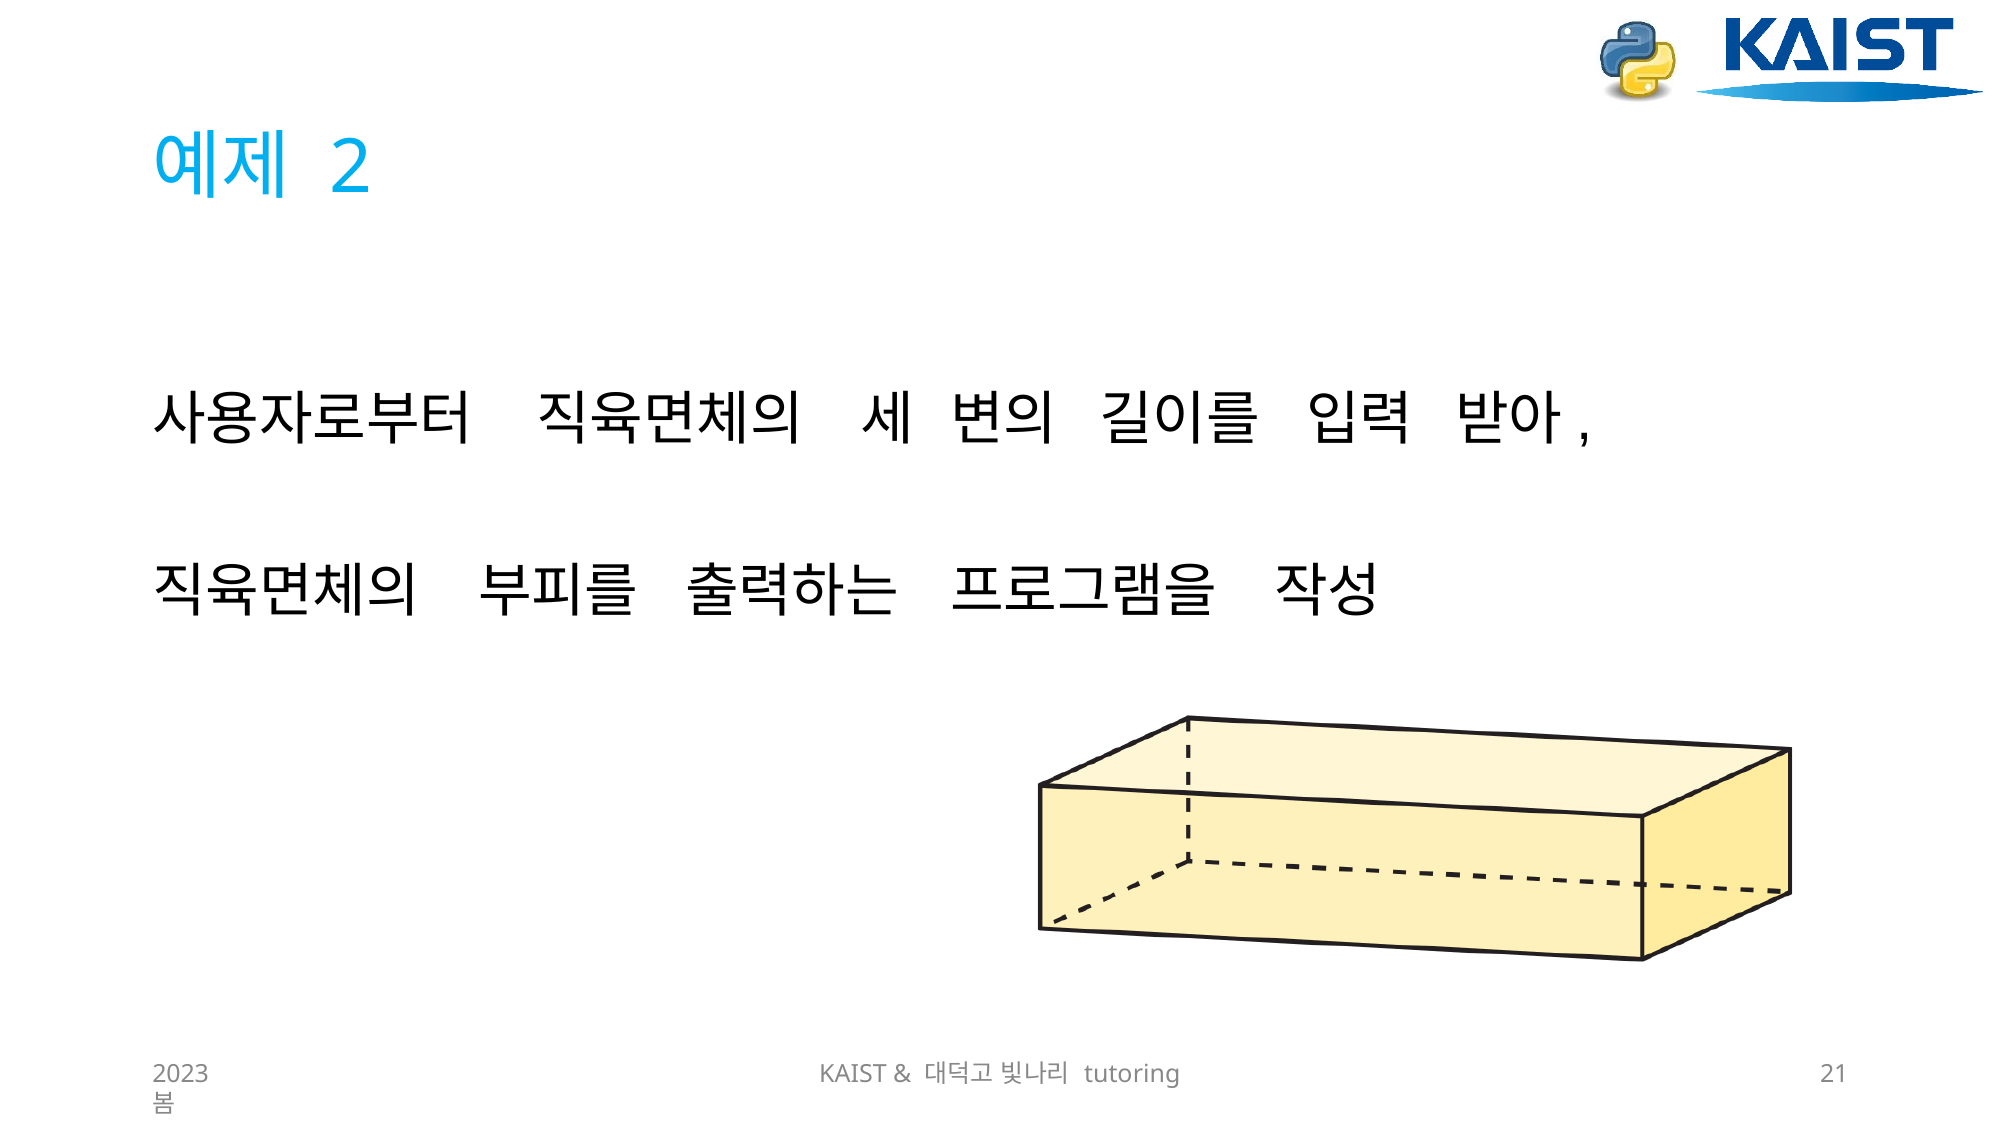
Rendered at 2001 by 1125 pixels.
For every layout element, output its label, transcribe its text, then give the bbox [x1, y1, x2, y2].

text_box [1695, 18, 1984, 102]
slide_number 21 [1813, 1053, 1854, 1125]
title 예제 2 [150, 115, 600, 306]
slide_number KAIST & 대덕고 빛나리 tutoring [817, 1053, 1183, 1125]
footer 2023 봄 [150, 1053, 244, 1125]
text_box [1595, 19, 1680, 104]
text_box [1037, 715, 1793, 963]
text_box 사용자로부터 직육면체의 세 변의 길이를 입력 받아, 직육면체의 부피를 출력하는 프로그램을 작성 [150, 378, 1604, 623]
